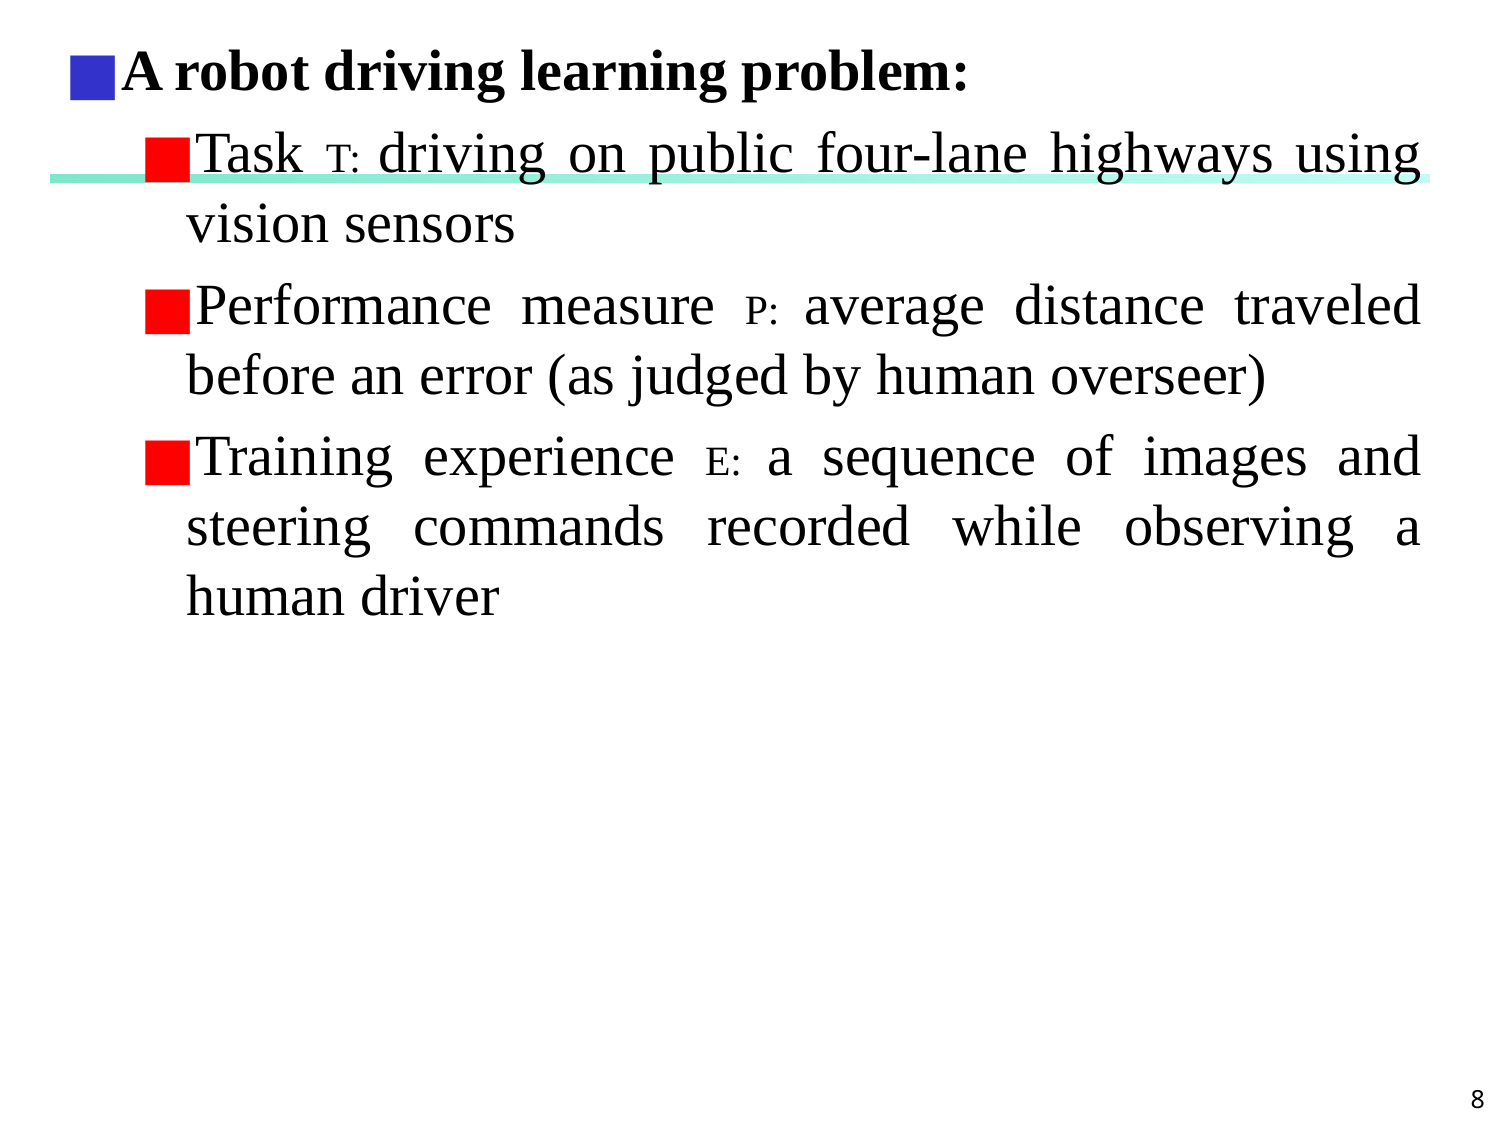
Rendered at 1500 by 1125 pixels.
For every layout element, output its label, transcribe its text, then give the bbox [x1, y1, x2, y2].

text_box ‹#› [1187, 1062, 1500, 1125]
list A robot driving learning problem: Task T: driving on public four-lane highways using vision sensors Performance measure P: average distance traveled before an error (as judged by human overseer) Training experience E: a sequence of images and steering commands recorded while observing a human driver [50, 24, 1438, 1063]
